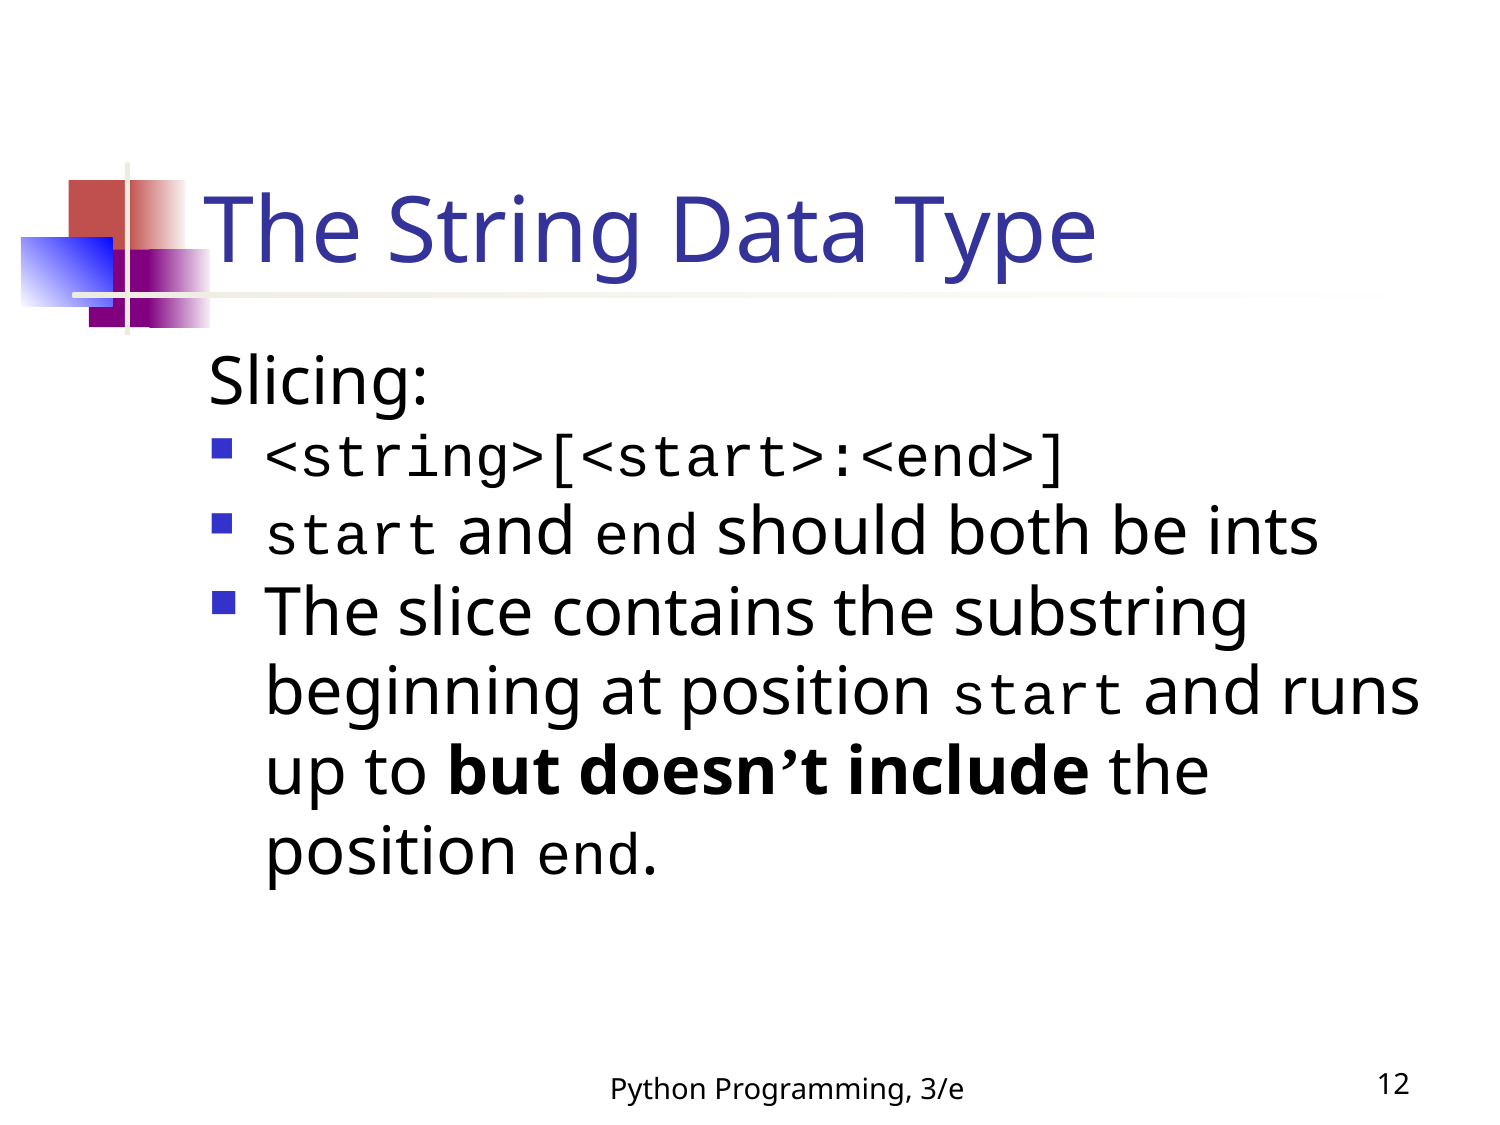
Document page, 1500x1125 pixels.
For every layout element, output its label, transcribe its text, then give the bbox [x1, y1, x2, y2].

text_box <number> [1112, 1037, 1425, 1113]
text_box Python Programming, 3/e [549, 1037, 1025, 1113]
text_box Slicing: <string>[<start>:<end>] start and end should both be ints The slice contains the substring beginning at position start and runs up to but doesn’t include the position end. [193, 330, 1469, 1006]
text_box The String Data Type [188, 101, 1467, 289]
